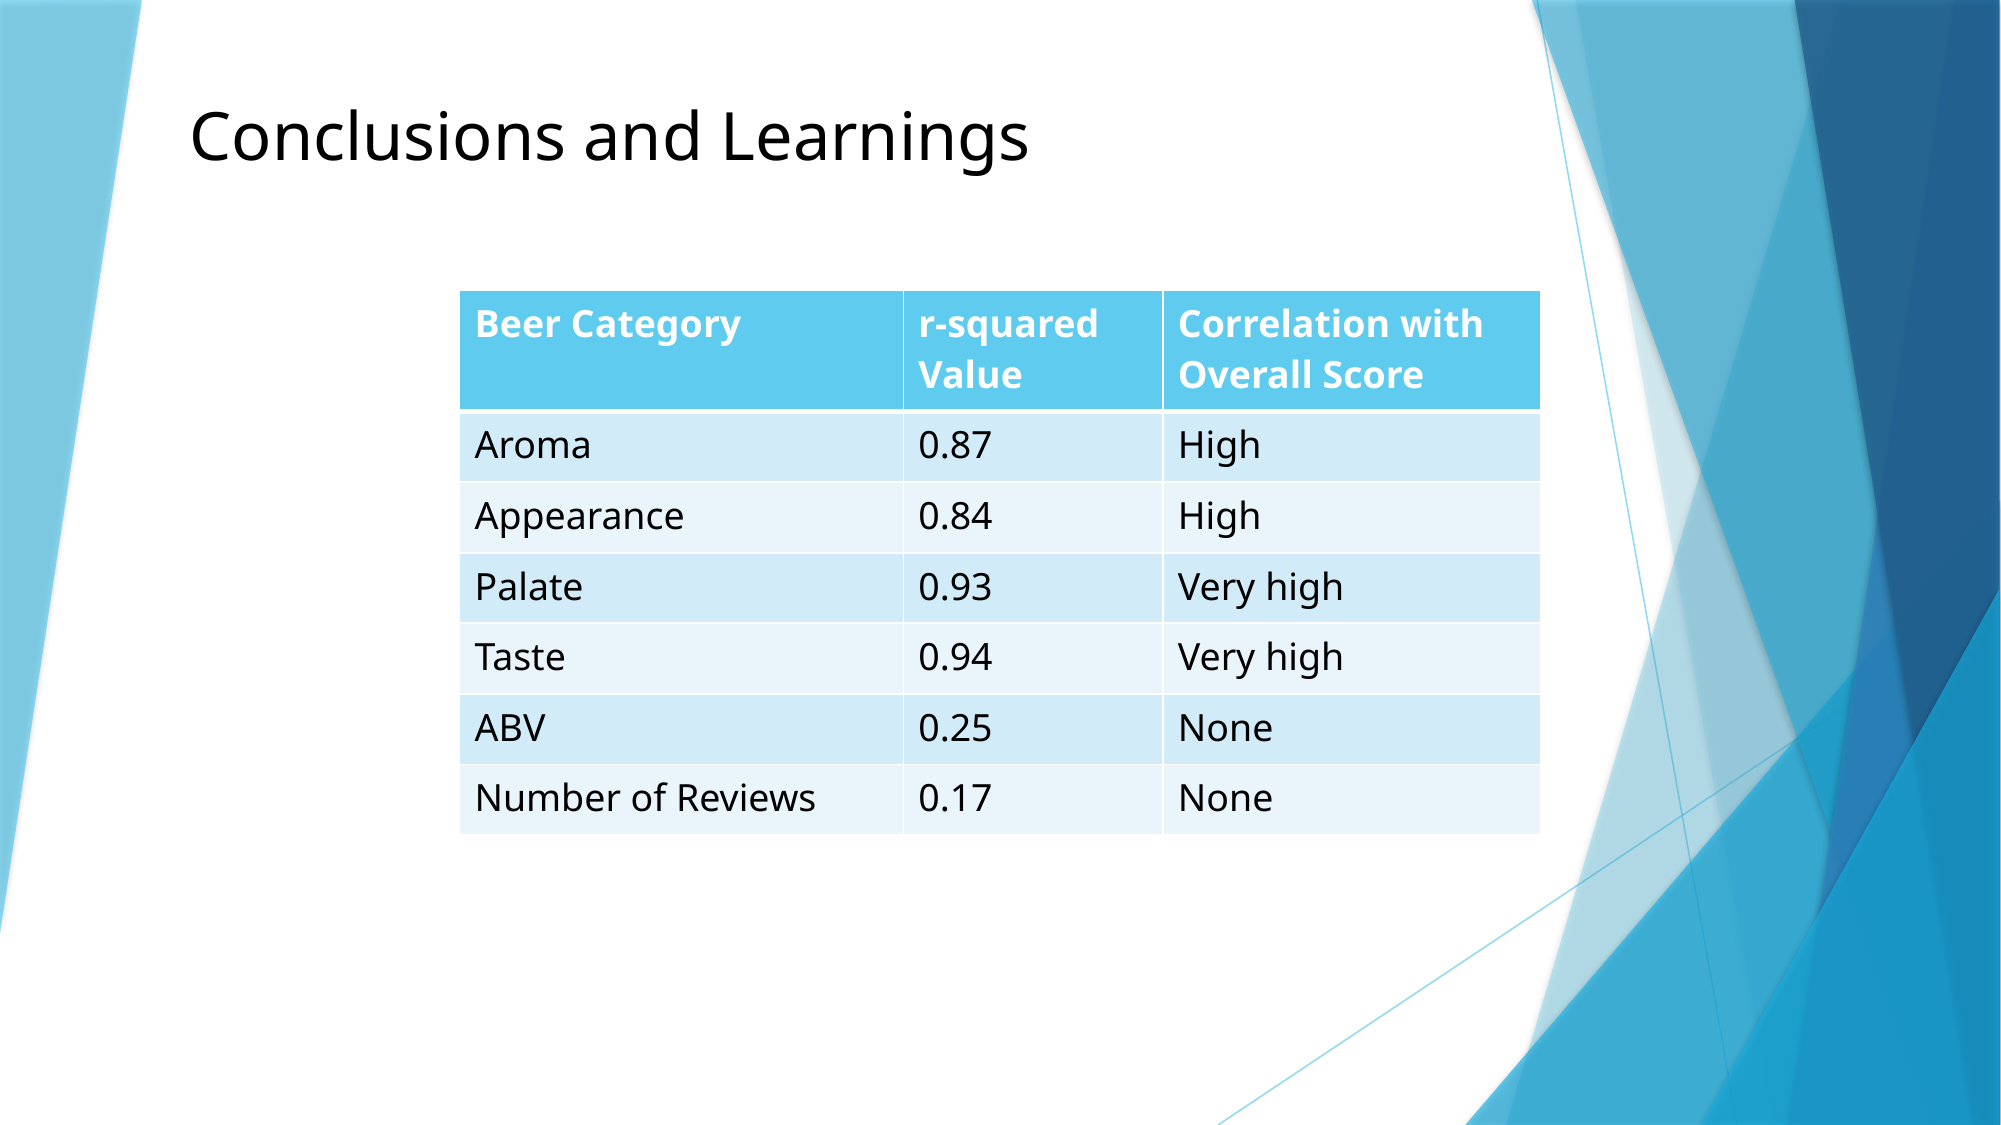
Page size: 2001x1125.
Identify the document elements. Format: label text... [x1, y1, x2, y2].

table_cell 0.87 [904, 414, 1162, 481]
table_cell Palate [460, 554, 903, 622]
table_cell None [1164, 695, 1540, 764]
text_box Conclusions and Learnings [174, 86, 1830, 742]
table_cell Aroma [460, 414, 903, 481]
table_cell None [1164, 765, 1540, 834]
table_header r-squared Value [904, 291, 1162, 409]
table_header Correlation with Overall Score [1164, 291, 1540, 409]
table_cell 0.94 [904, 624, 1162, 693]
table_cell 0.17 [904, 765, 1162, 834]
table_cell ABV [460, 695, 903, 764]
table_cell Number of Reviews [460, 765, 903, 834]
table_header Beer Category [460, 291, 903, 409]
table_cell High [1164, 483, 1540, 552]
table_cell 0.25 [904, 695, 1162, 764]
table_cell Taste [460, 624, 903, 693]
table_cell Appearance [460, 483, 903, 552]
table_cell 0.93 [904, 554, 1162, 622]
table_cell 0.84 [904, 483, 1162, 552]
table_cell High [1164, 414, 1540, 481]
table_cell Very high [1164, 554, 1540, 622]
table_cell Very high [1164, 624, 1540, 693]
